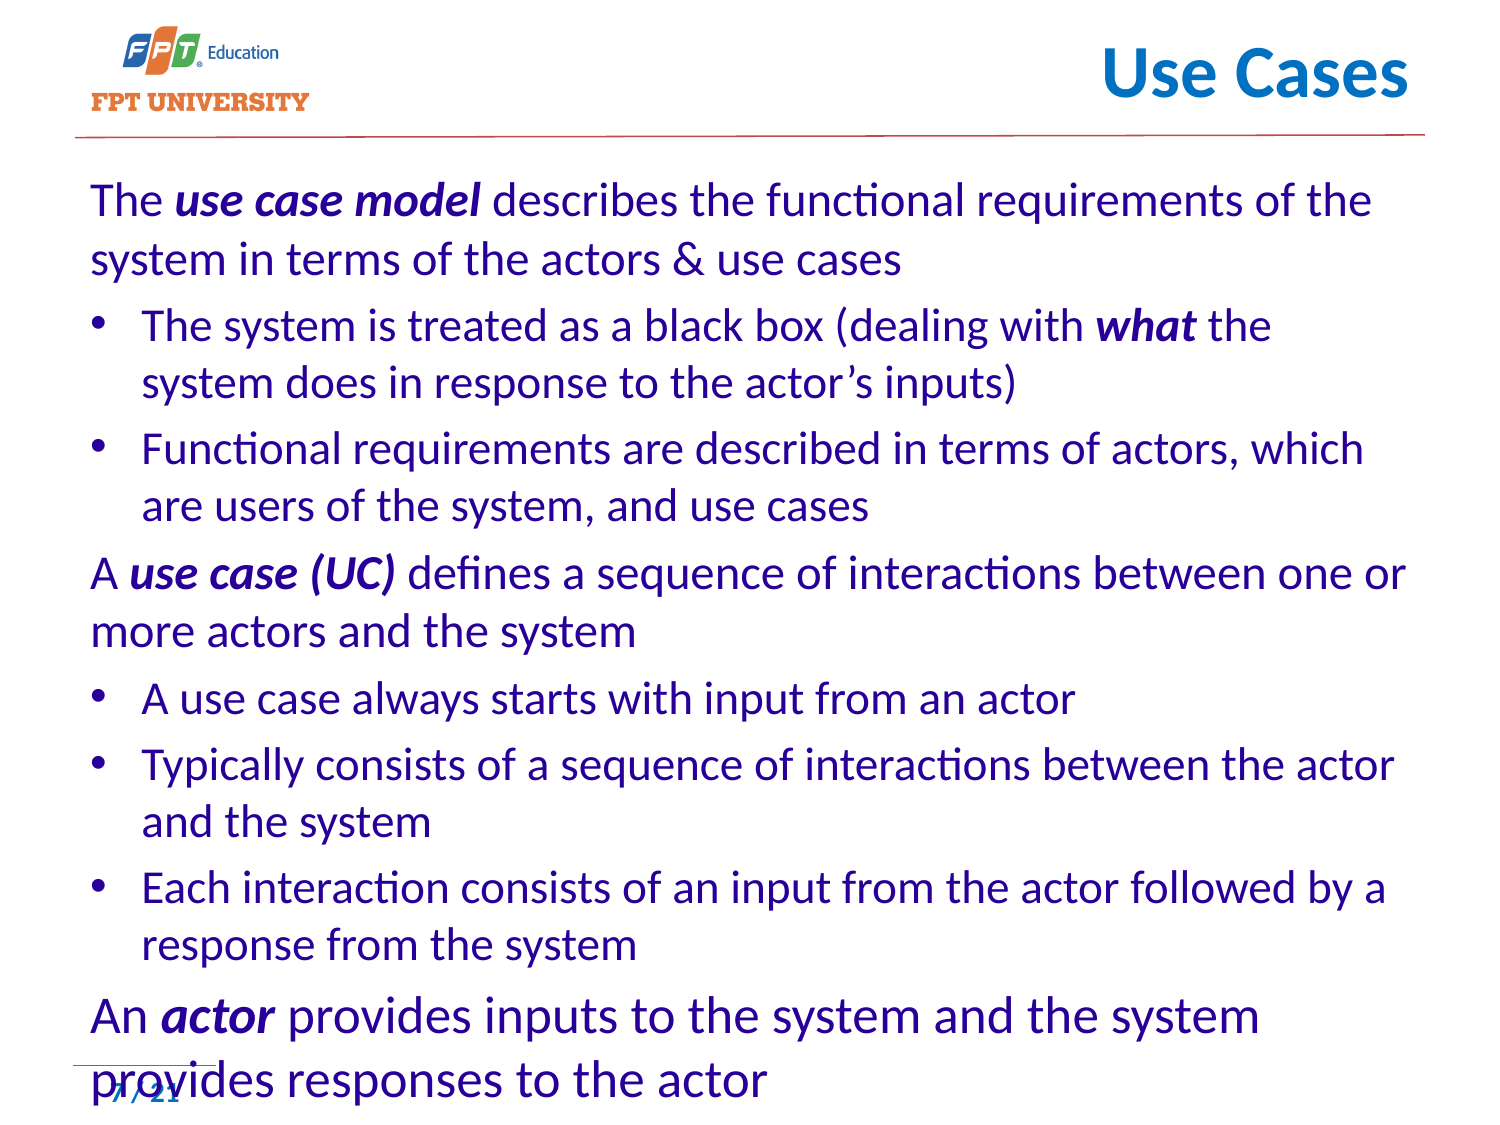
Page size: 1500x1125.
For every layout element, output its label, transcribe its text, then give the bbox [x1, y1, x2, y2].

title Use Cases [315, 0, 1425, 135]
picture [77, 2, 315, 133]
list The use case model describes the functional requirements of the system in terms of the actors & use cases ﻿The system is treated as a black box (﻿dealing with what the system does in response to the actor’s inputs) ﻿Functional requirements are described in terms of actors, which are users of the system, and use cases ﻿A use case (UC) defines a sequence of interactions between one or more actors and the system ﻿A use case always starts with input from an actor ﻿Typically consists of a sequence of interactions between the actor and the system ﻿Each interaction consists of an input from the actor followed by a response from the system ﻿An actor provides inputs to the system and the system provides responses to the actor﻿ [75, 160, 1425, 1125]
